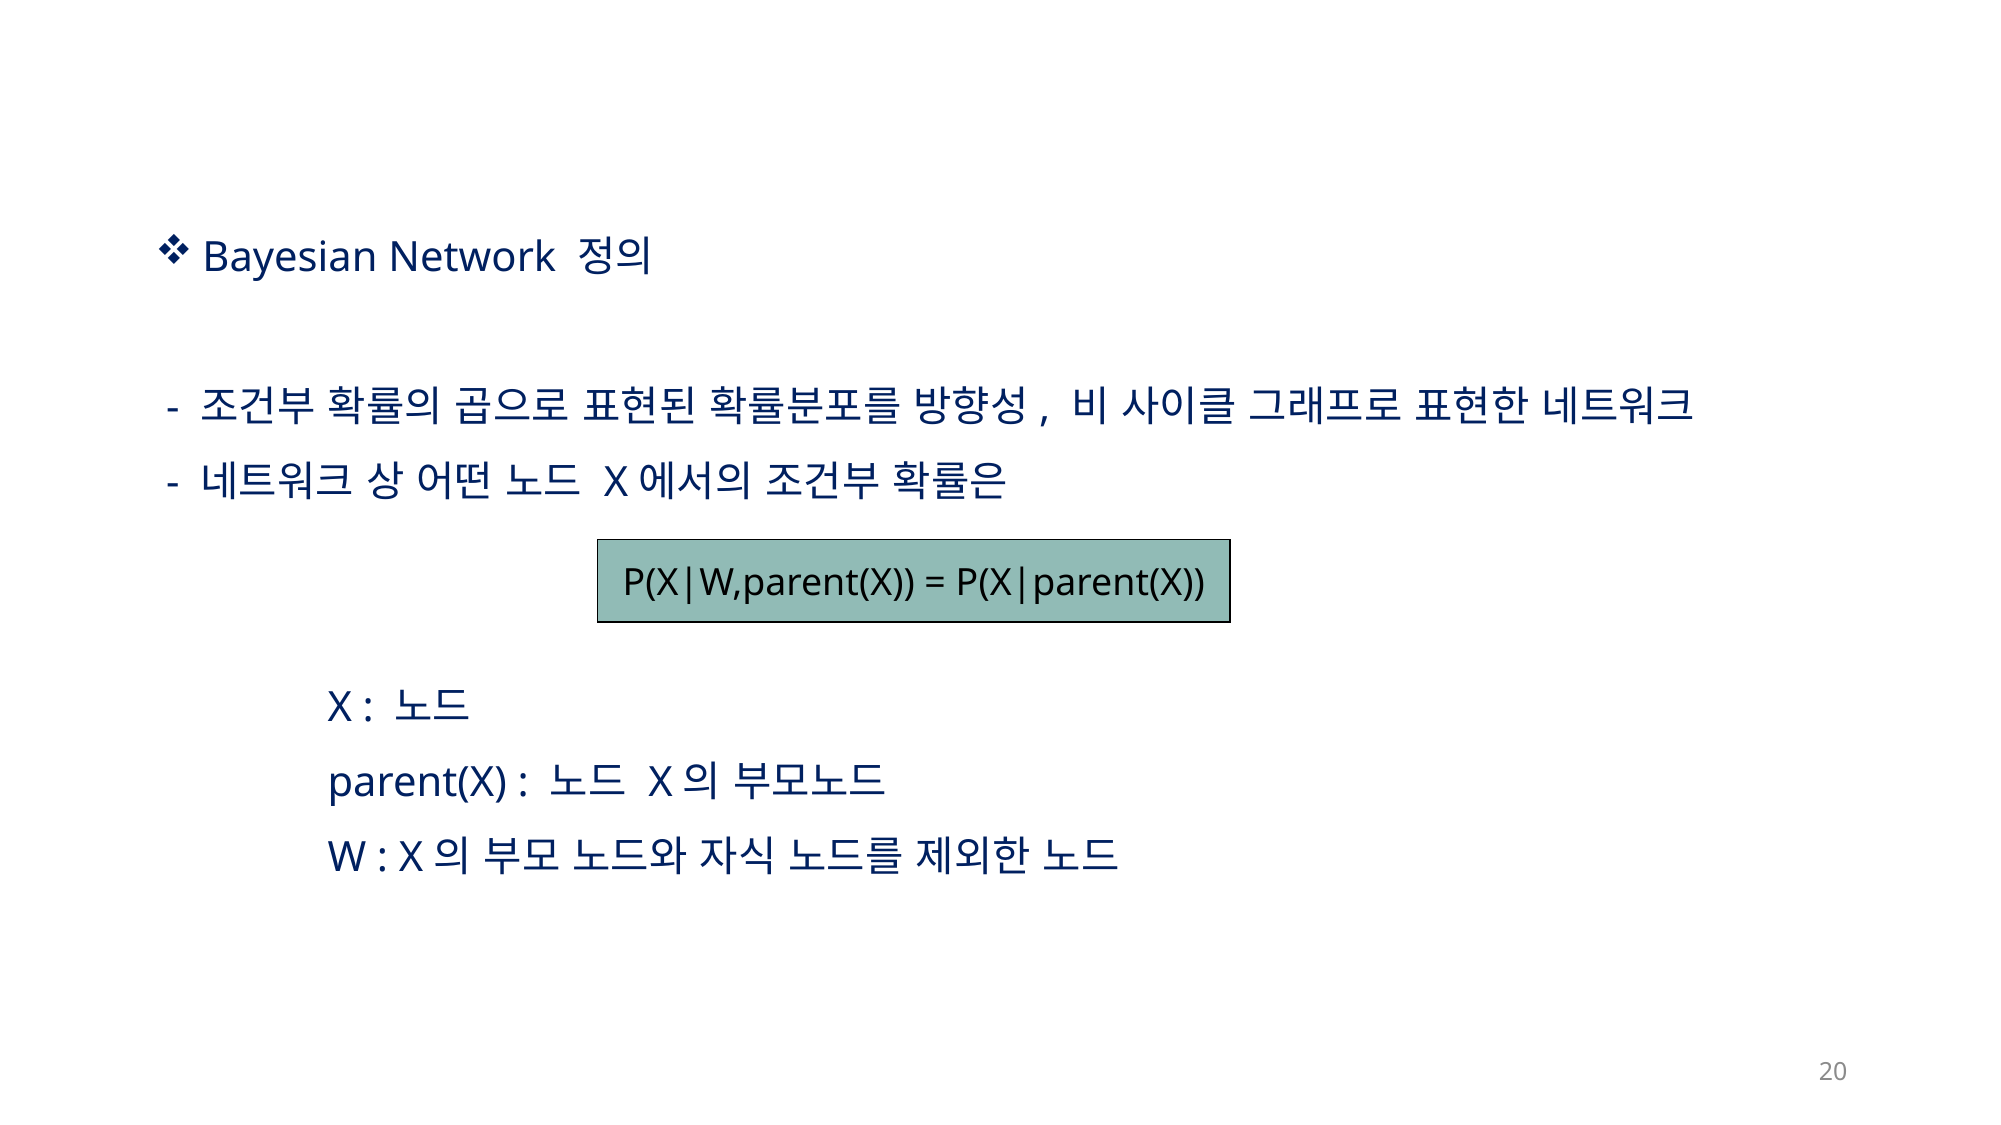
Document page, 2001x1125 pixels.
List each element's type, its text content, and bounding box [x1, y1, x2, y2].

slide_number 20 [1412, 1042, 1863, 1103]
text_box P(X|W,parent(X)) = P(X|parent(X)) [597, 539, 1231, 622]
text_box Bayesian Network 정의 - 조건부 확률의 곱으로 표현된 확률분포를 방향성, 비 사이클 그래프로 표현한 네트워크 - 네트워크 상 어떤 노드 X에서의 조건부 확률은 X : 노드 parent(X) : 노드 X의 부모노드 W : X의 부모 노드와 자식 노드를 제외한 노드 [155, 205, 1893, 881]
